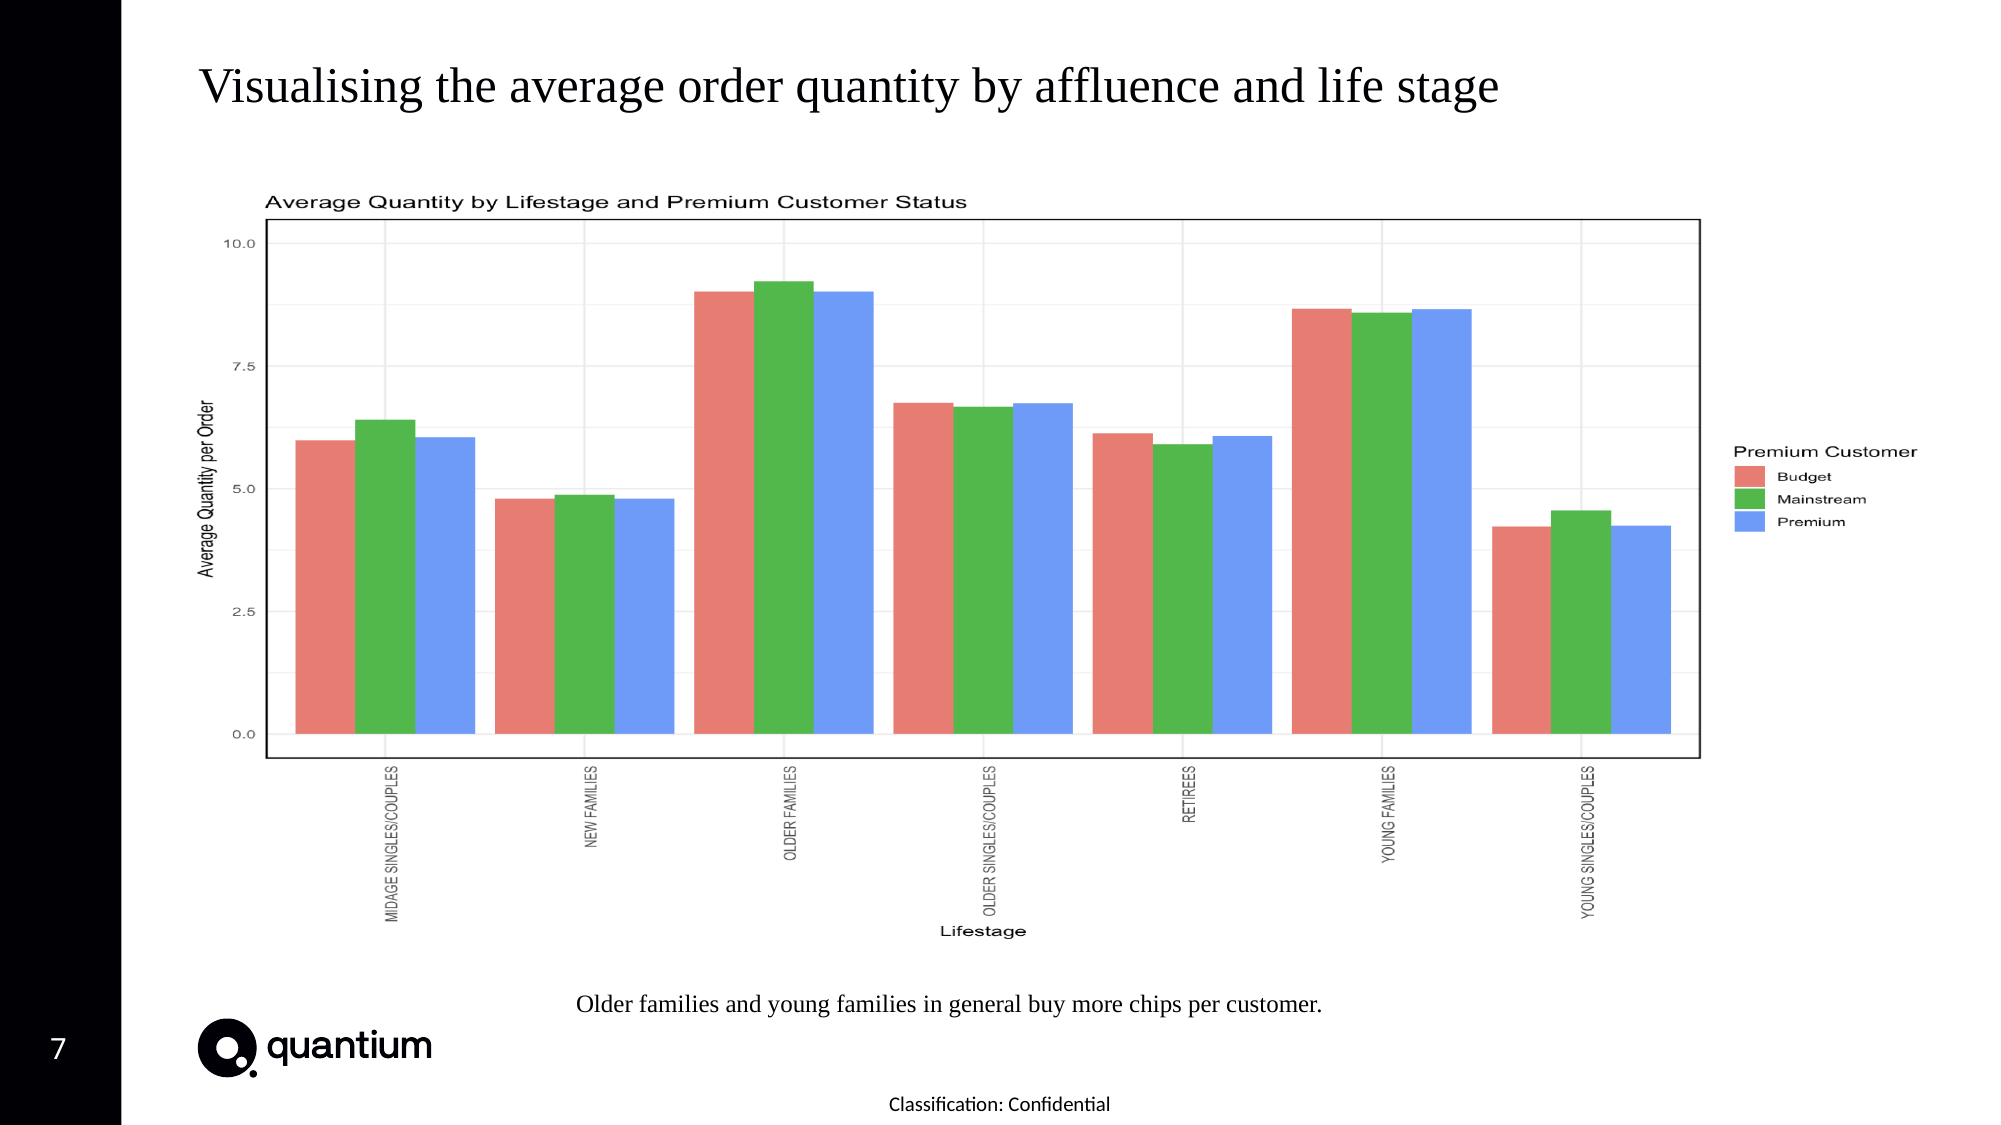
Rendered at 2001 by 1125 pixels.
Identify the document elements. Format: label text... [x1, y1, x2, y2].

picture [176, 187, 1940, 948]
text_box Older families and young families in general buy more chips per customer. [575, 987, 1521, 1124]
list Visualising the average order quantity by affluence and life stage [198, 52, 1918, 187]
